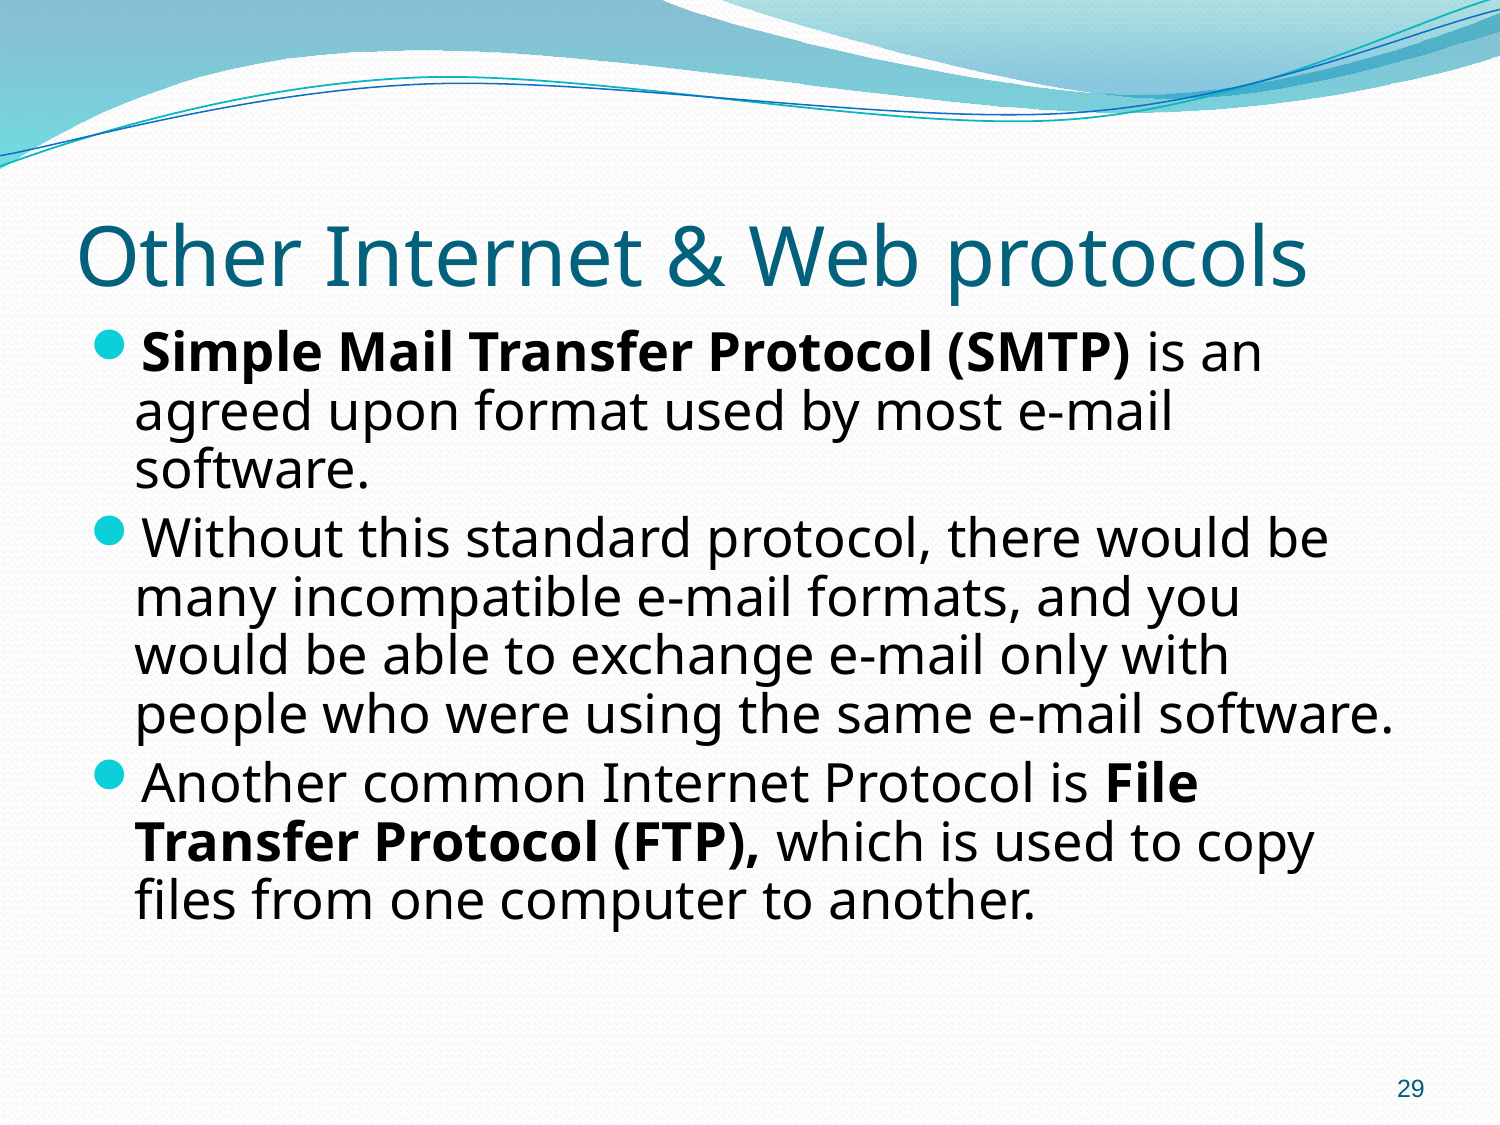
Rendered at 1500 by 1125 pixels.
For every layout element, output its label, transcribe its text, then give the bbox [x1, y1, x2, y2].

slide_number 29 [1299, 1042, 1425, 1103]
title Other Internet & Web protocols [74, 115, 1426, 304]
list Simple Mail Transfer Protocol (SMTP) is an agreed upon format used by most e-mail software. Without this standard protocol, there would be many incompatible e-mail formats, and you would be able to exchange e-mail only with people who were using the same e-mail software. Another common Internet Protocol is File Transfer Protocol (FTP), which is used to copy files from one computer to another. [74, 317, 1426, 1038]
